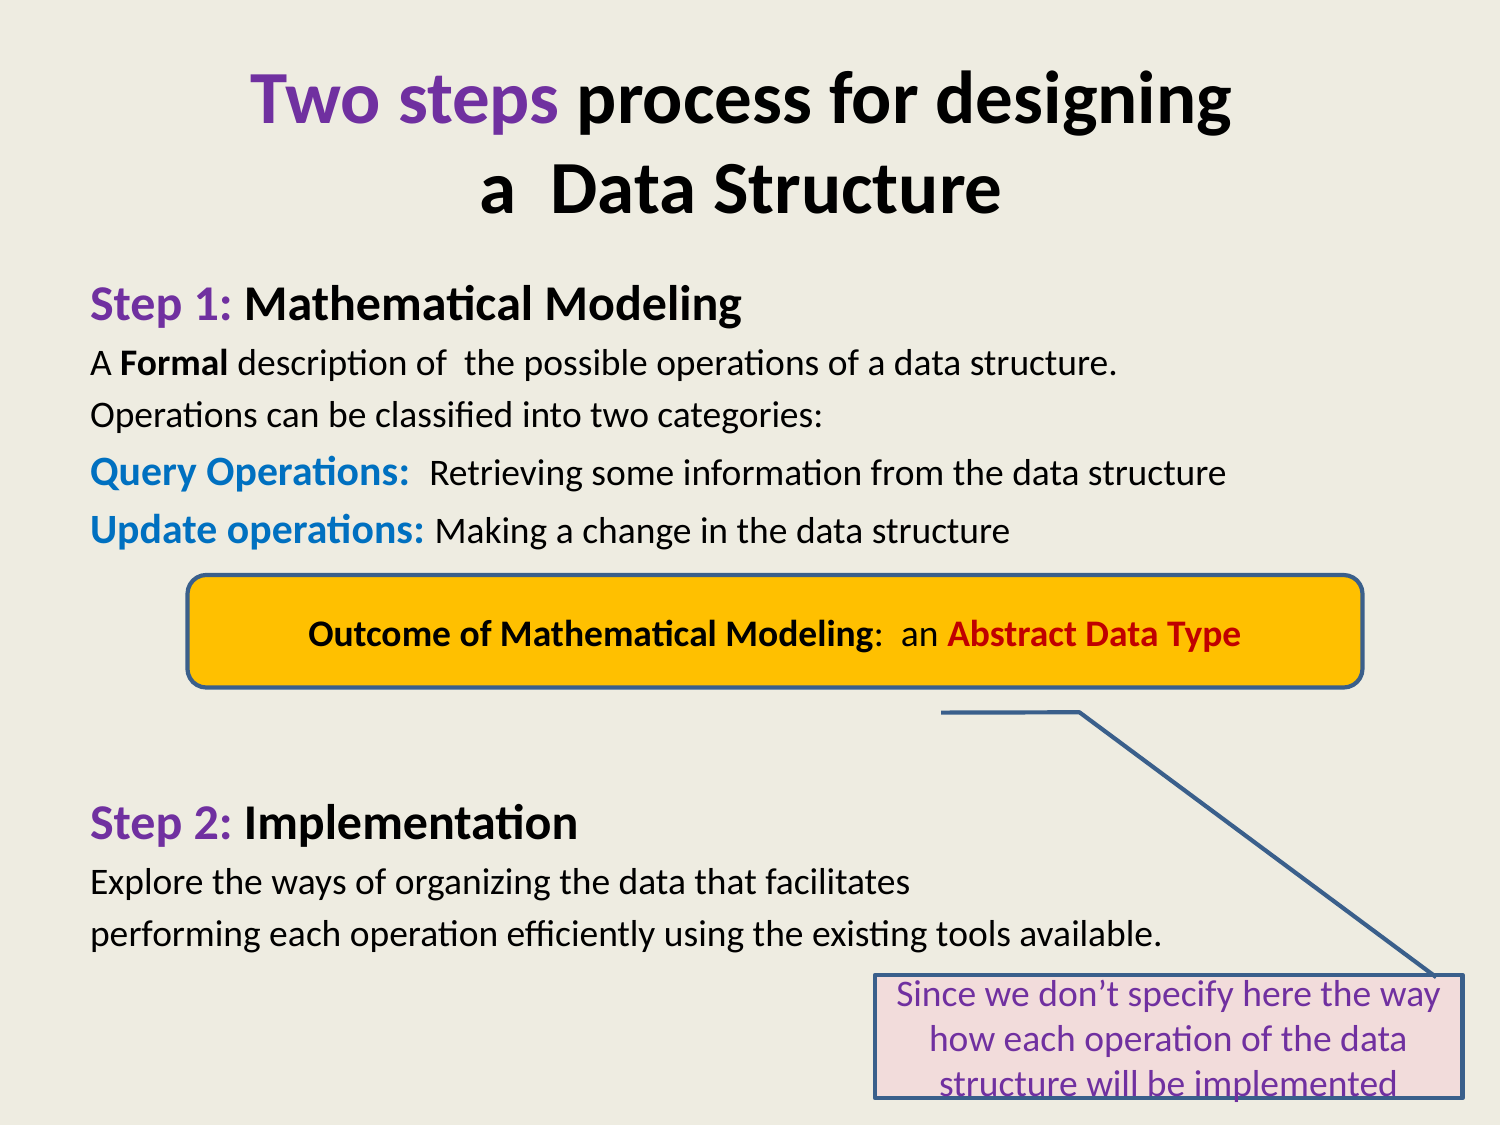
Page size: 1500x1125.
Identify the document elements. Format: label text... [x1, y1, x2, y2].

list Step 1: Mathematical Modeling A Formal description of the possible operations of a data structure. Operations can be classified into two categories: Query Operations: Retrieving some information from the data structure Update operations: Making a change in the data structure Step 2: Implementation Explore the ways of organizing the data that facilitates performing each operation efficiently using the existing tools available. [75, 262, 1425, 1005]
title Two steps process for designing a Data Structure [75, 45, 1425, 233]
text_box Outcome of Mathematical Modeling: an Abstract Data Type [185, 572, 1365, 690]
text_box Since we don’t specify here the way how each operation of the data structure will be implemented [873, 710, 1465, 1100]
